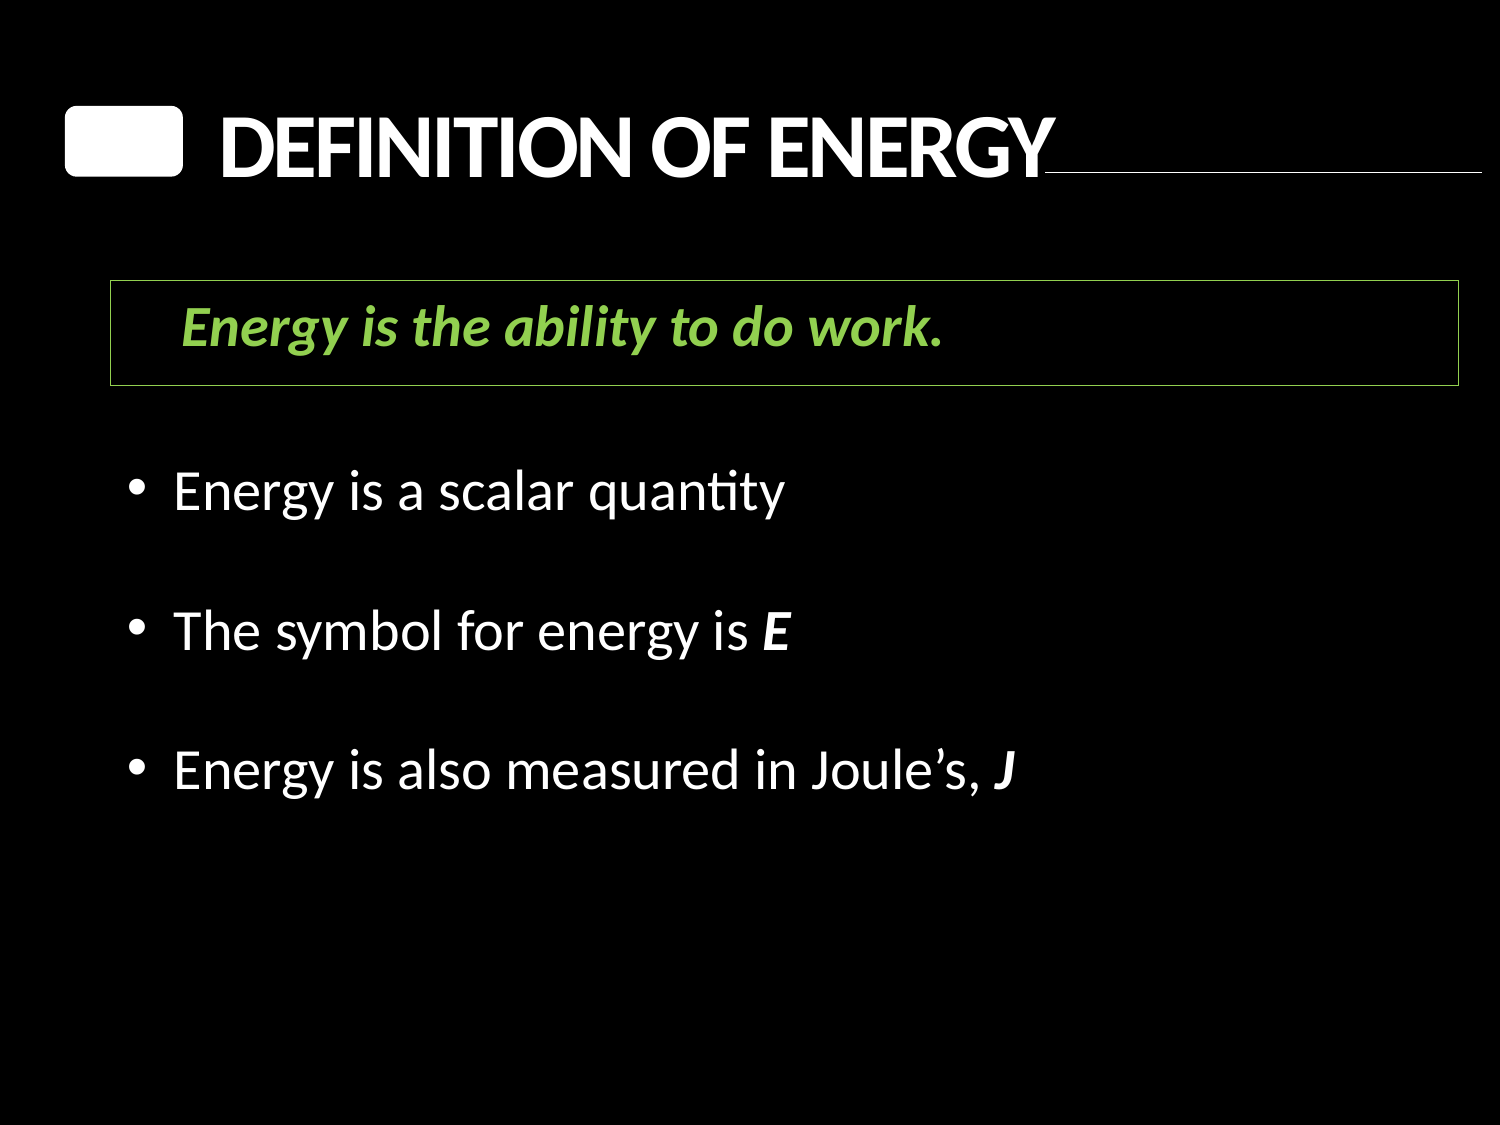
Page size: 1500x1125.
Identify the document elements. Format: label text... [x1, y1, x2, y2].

text_box Energy is a scalar quantity The symbol for energy is E Energy is also measured in Joule’s, J [112, 444, 1413, 809]
text_box Energy is the ability to do work. [110, 280, 1459, 386]
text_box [64, 77, 1495, 205]
